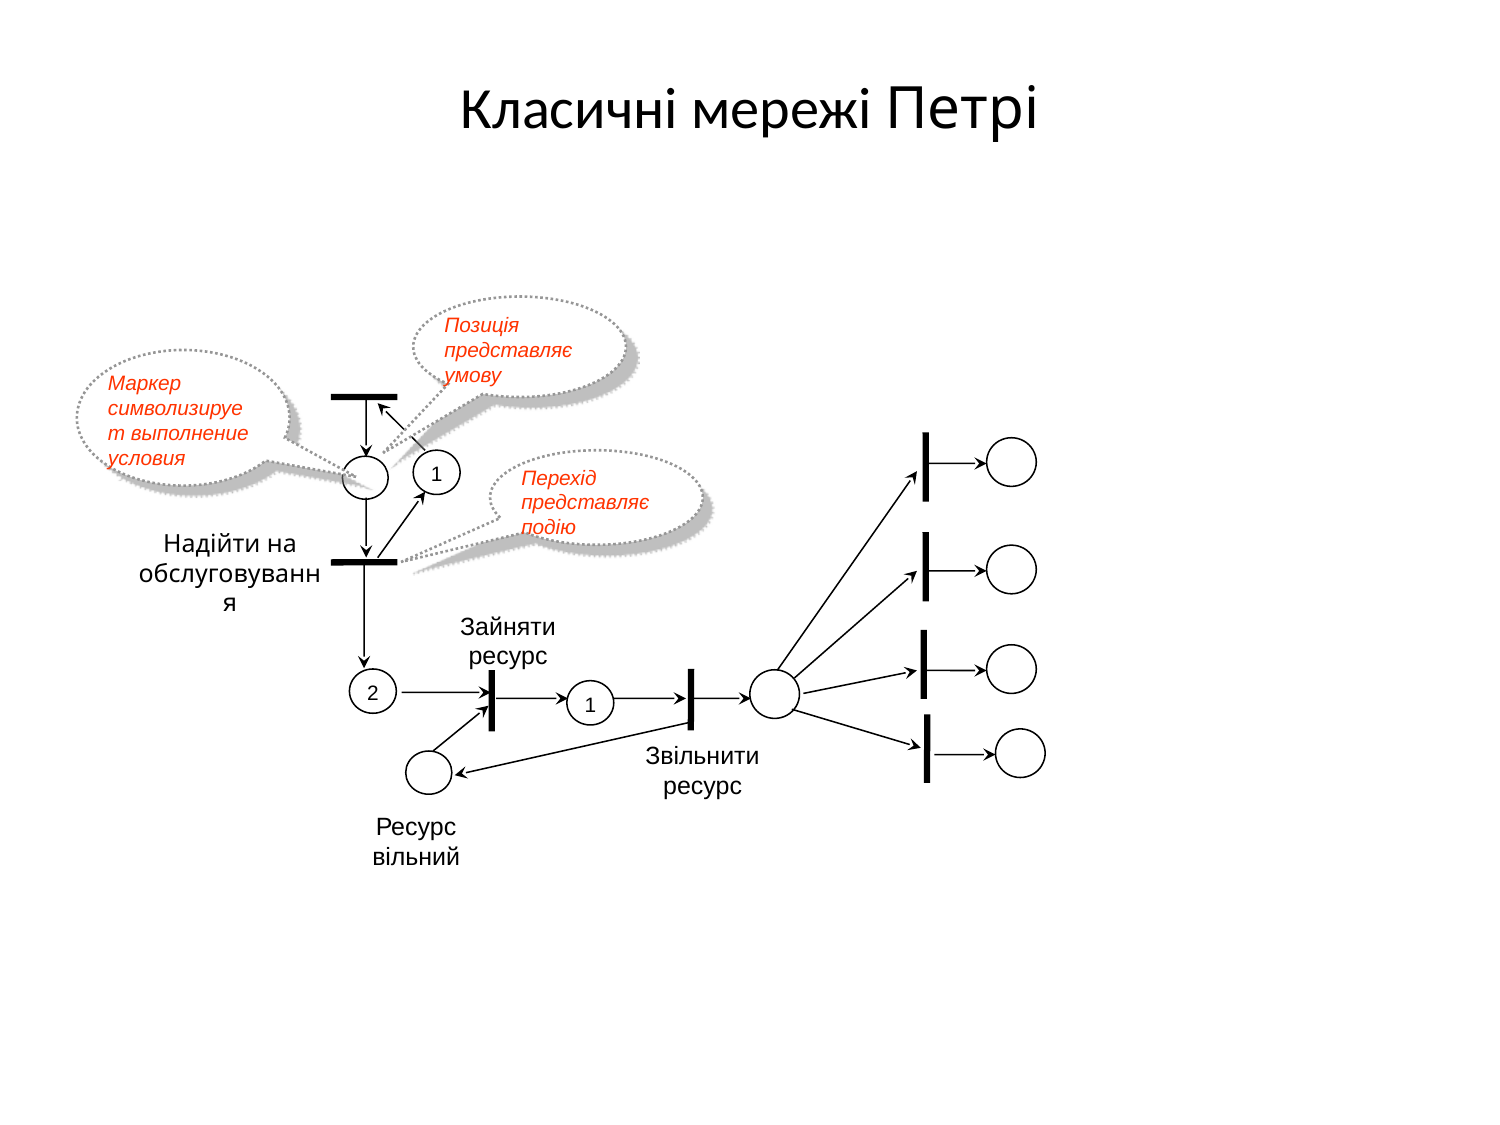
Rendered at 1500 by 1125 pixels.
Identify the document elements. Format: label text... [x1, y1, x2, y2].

text_box Класичні мережі Петрі [67, 42, 1433, 167]
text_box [76, 296, 1046, 870]
